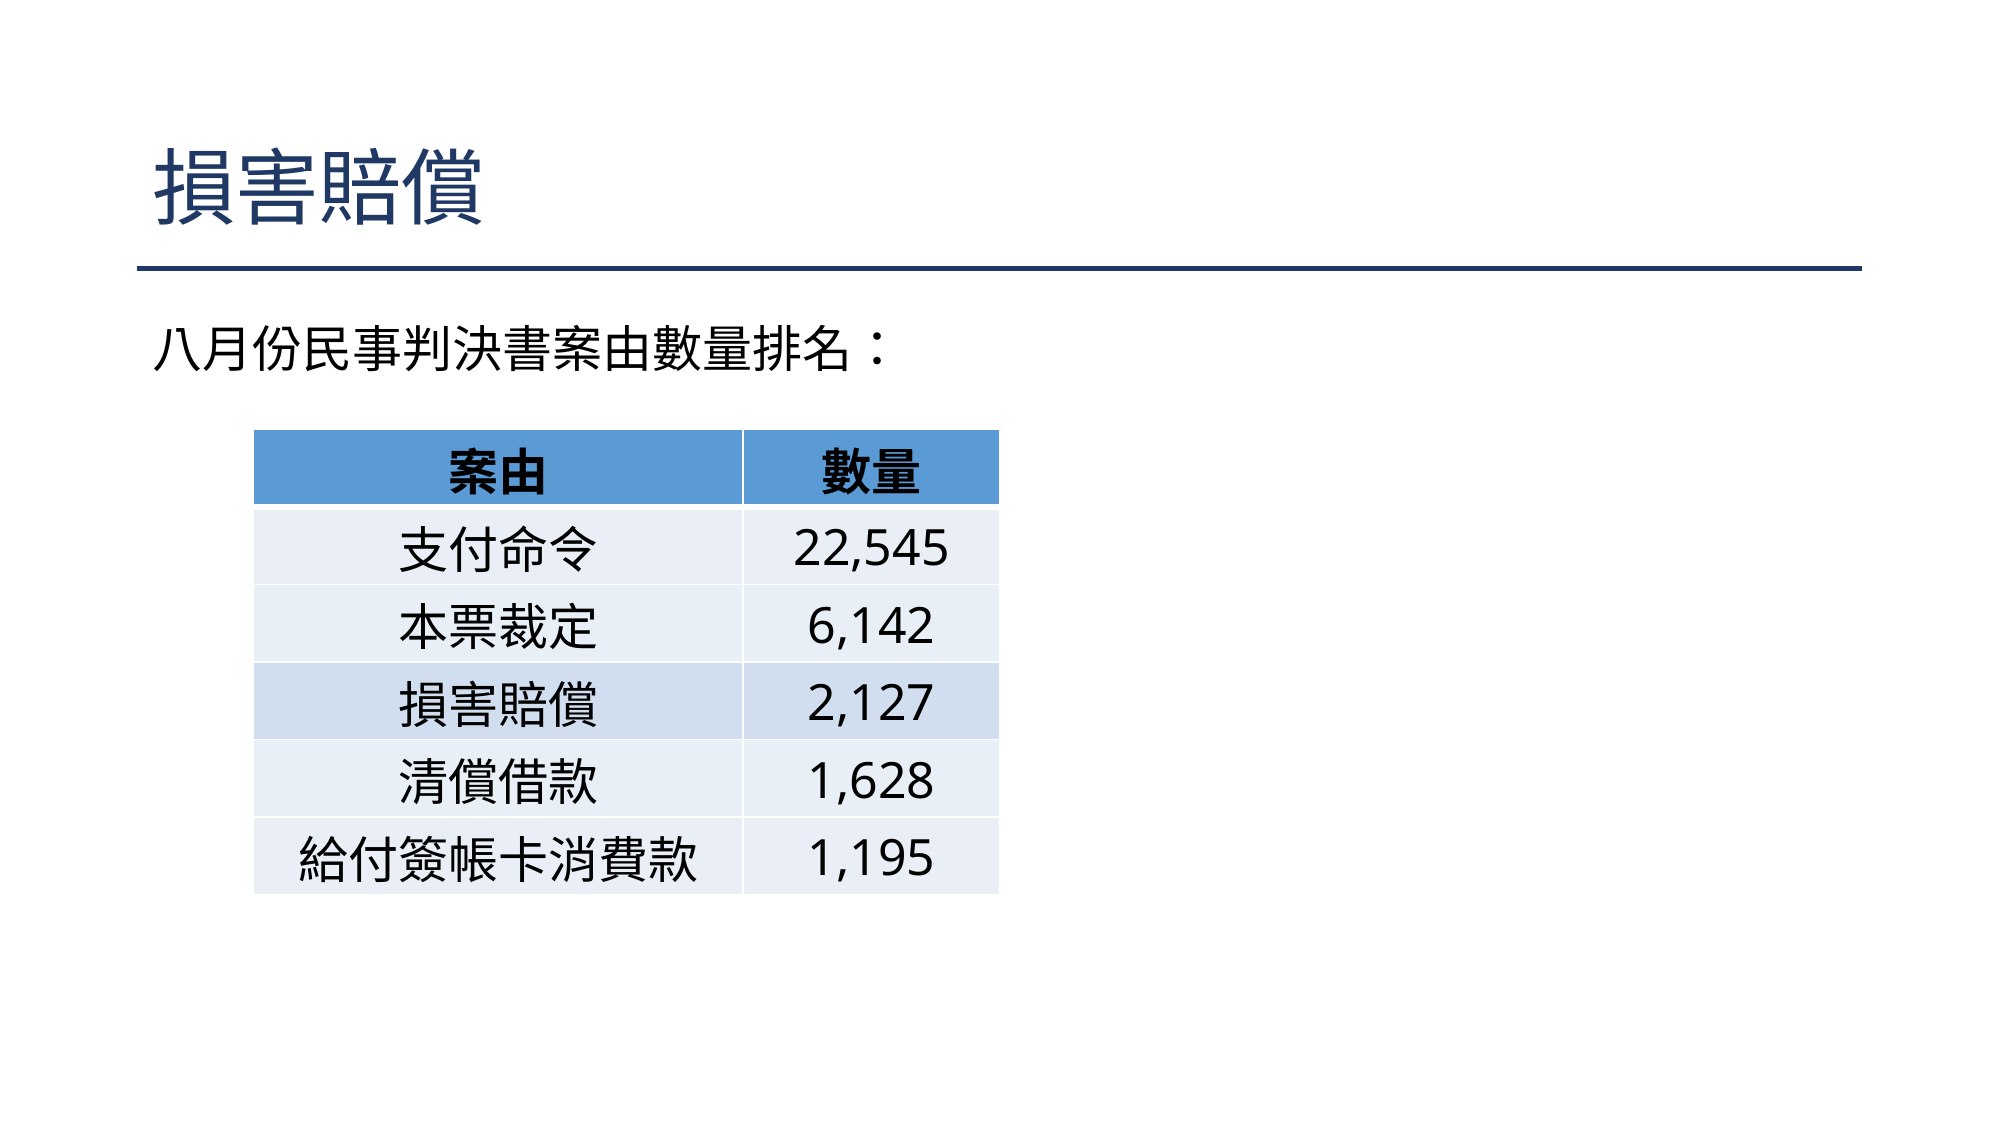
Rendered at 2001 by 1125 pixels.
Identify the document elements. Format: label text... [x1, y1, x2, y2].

table_cell 給付簽帳卡消費款 [254, 818, 742, 894]
table_cell 1,628 [744, 740, 999, 816]
table_cell 本票裁定 [254, 585, 742, 661]
table_cell 清償借款 [254, 740, 742, 816]
text_box 八月份民事判決書案由數量排名： [137, 309, 925, 385]
table_cell 損害賠償 [254, 663, 742, 739]
table_cell 6,142 [744, 585, 999, 661]
table_cell 支付命令 [254, 510, 742, 584]
table_header 案由 [254, 430, 742, 504]
title 損害賠償 [137, 117, 1863, 266]
table_cell 2,127 [744, 663, 999, 739]
table_cell 1,195 [744, 818, 999, 894]
table_header 數量 [744, 430, 999, 504]
table_cell 22,545 [744, 510, 999, 584]
